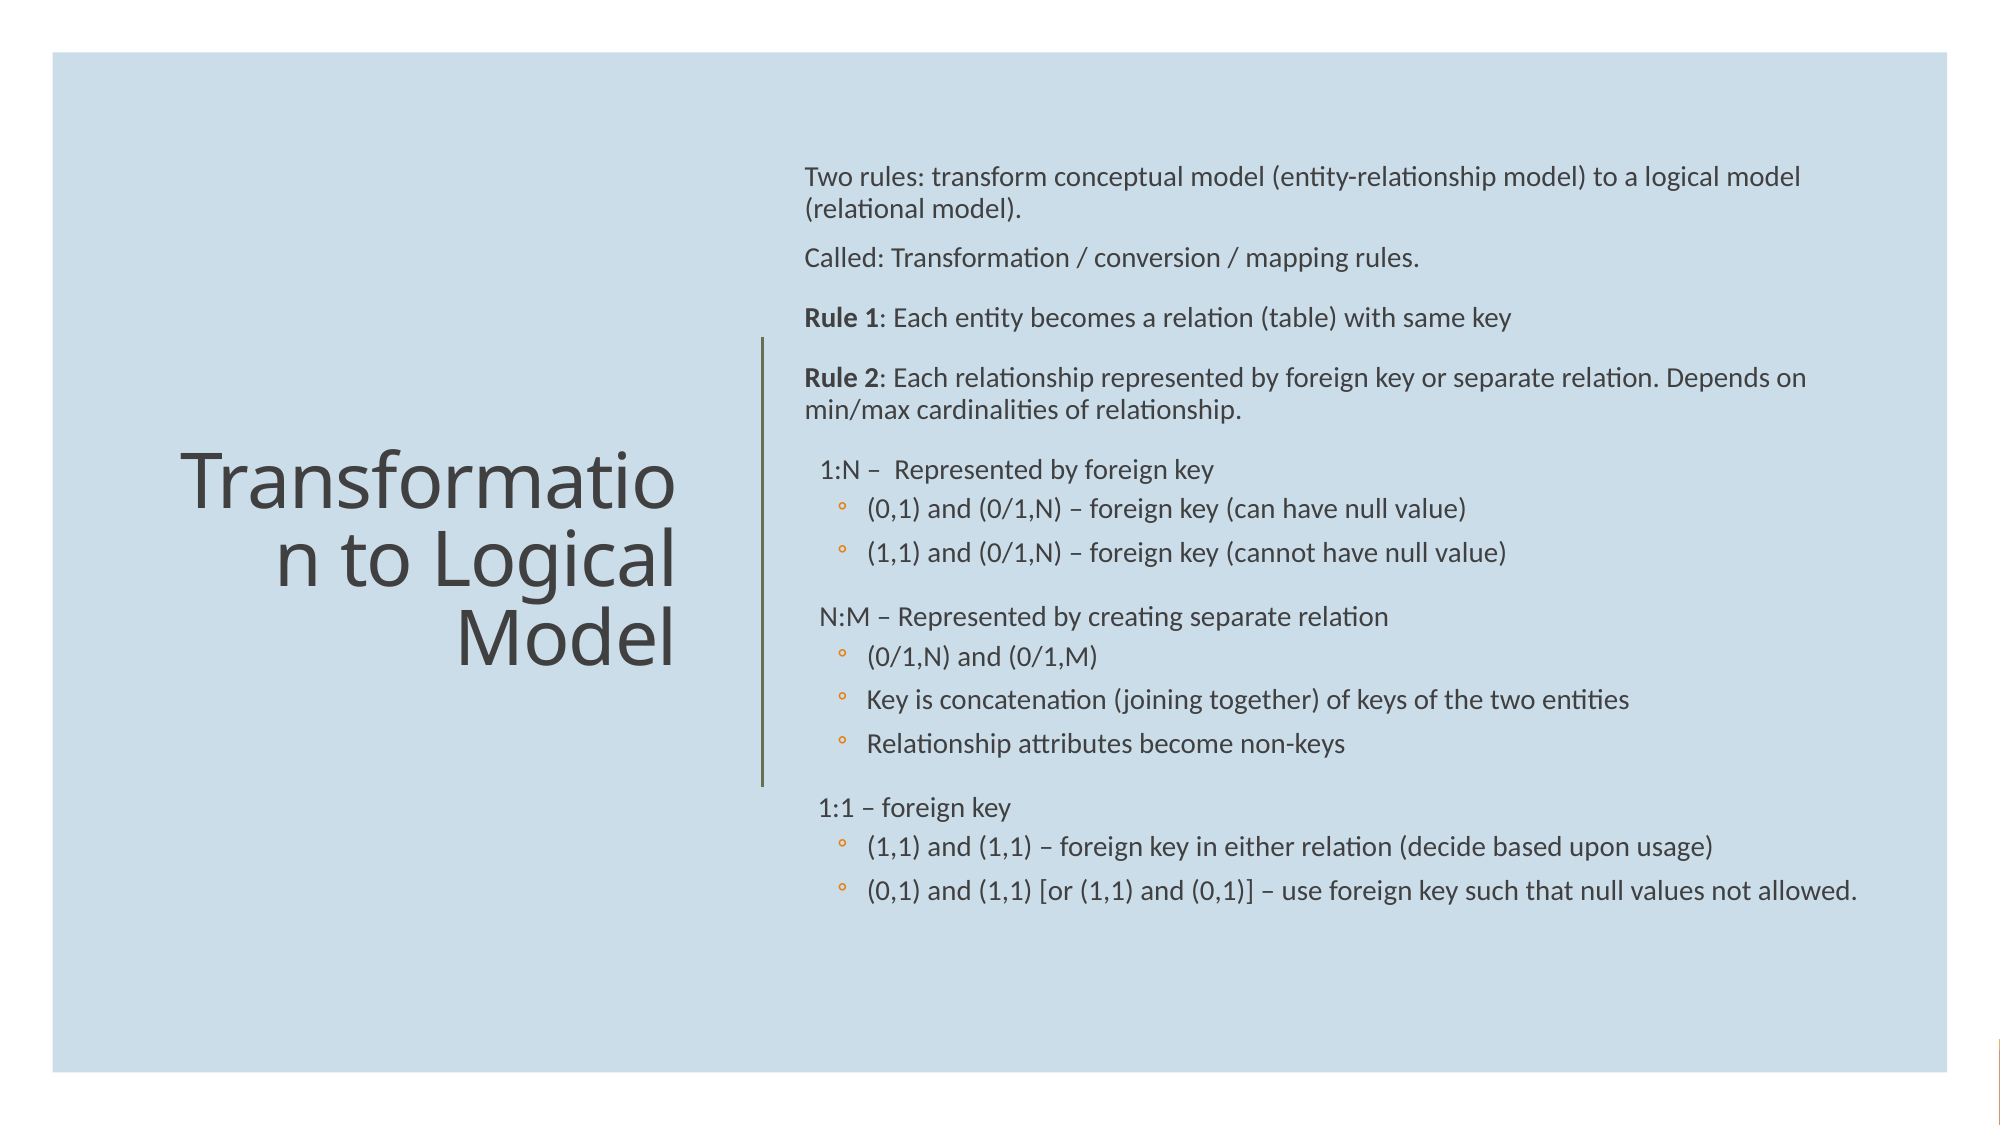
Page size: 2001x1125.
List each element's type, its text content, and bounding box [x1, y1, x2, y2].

text_box [51, 51, 1948, 1074]
title Transformation to Logical Model [158, 158, 693, 969]
text_box [0, 0, 2000, 1125]
list Two rules: transform conceptual model (entity-relationship model) to a logical model (relational model). Called: Transformation / conversion / mapping rules. Rule 1: Each entity becomes a relation (table) with same key Rule 2: Each relationship represented by foreign key or separate relation. Depends on min/max cardinalities of relationship. 1:N – Represented by foreign key (0,1) and (0/1,N) – foreign key (can have null value) (1,1) and (0/1,N) – foreign key (cannot have null value) N:M – Represented by creating separate relation (0/1,N) and (0/1,M) Key is concatenation (joining together) of keys of the two entities Relationship attributes become non-keys 1:1 – foreign key (1,1) and (1,1) – foreign key in either relation (decide based upon usage) (0,1) and (1,1) [or (1,1) and (0,1)] – use foreign key such that null values not allowed. [804, 145, 1892, 1040]
